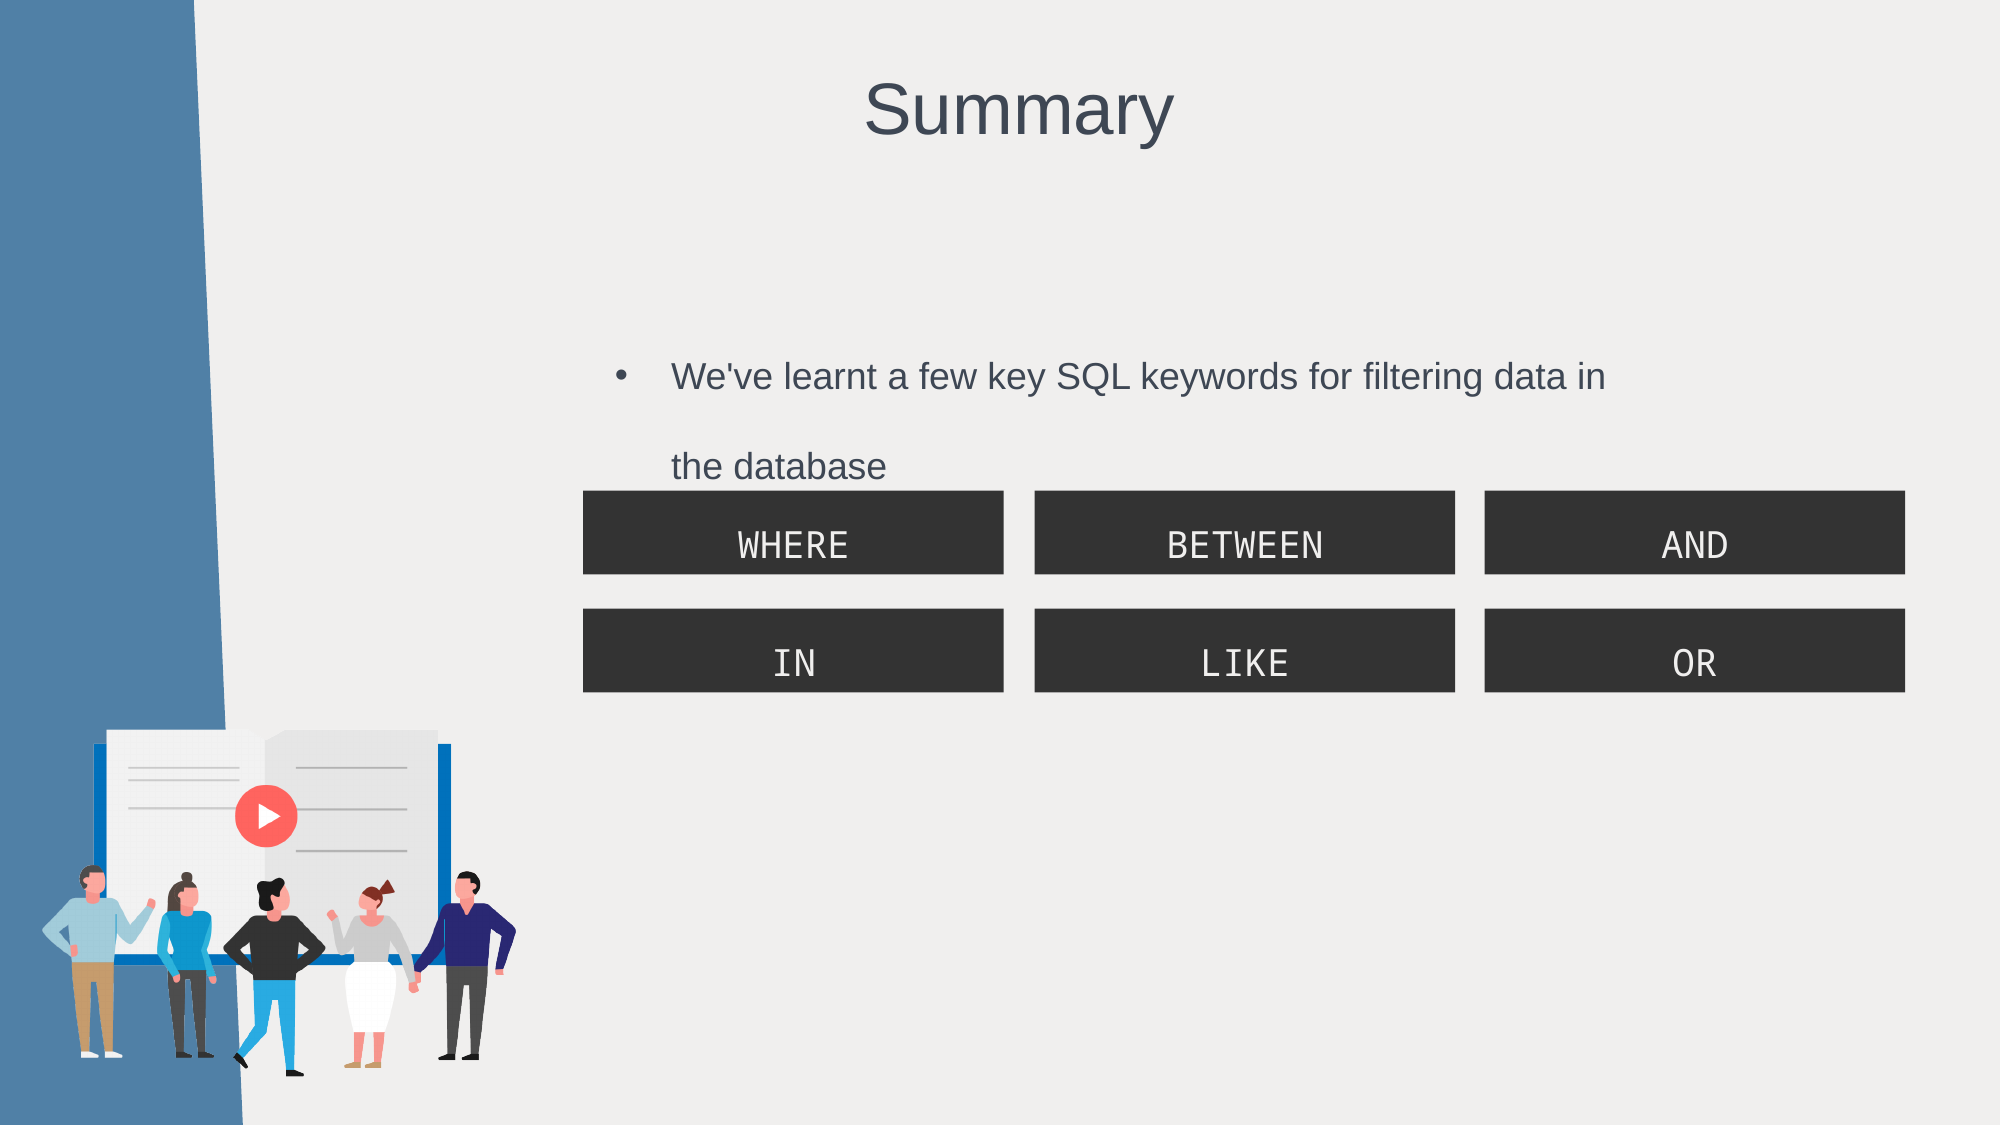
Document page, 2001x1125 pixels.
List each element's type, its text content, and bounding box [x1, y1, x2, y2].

text_box AND [1484, 490, 1906, 575]
text_box [0, 0, 223, 1125]
text_box OR [1484, 608, 1906, 693]
picture [38, 662, 520, 1125]
text_box WHERE [583, 490, 1004, 575]
text_box BETWEEN [1034, 490, 1456, 575]
list We've learnt a few key SQL keywords for filtering data in the database [581, 299, 1646, 914]
text_box LIKE [1034, 608, 1456, 693]
text_box Summary [175, 23, 1863, 198]
text_box IN [583, 608, 1004, 693]
